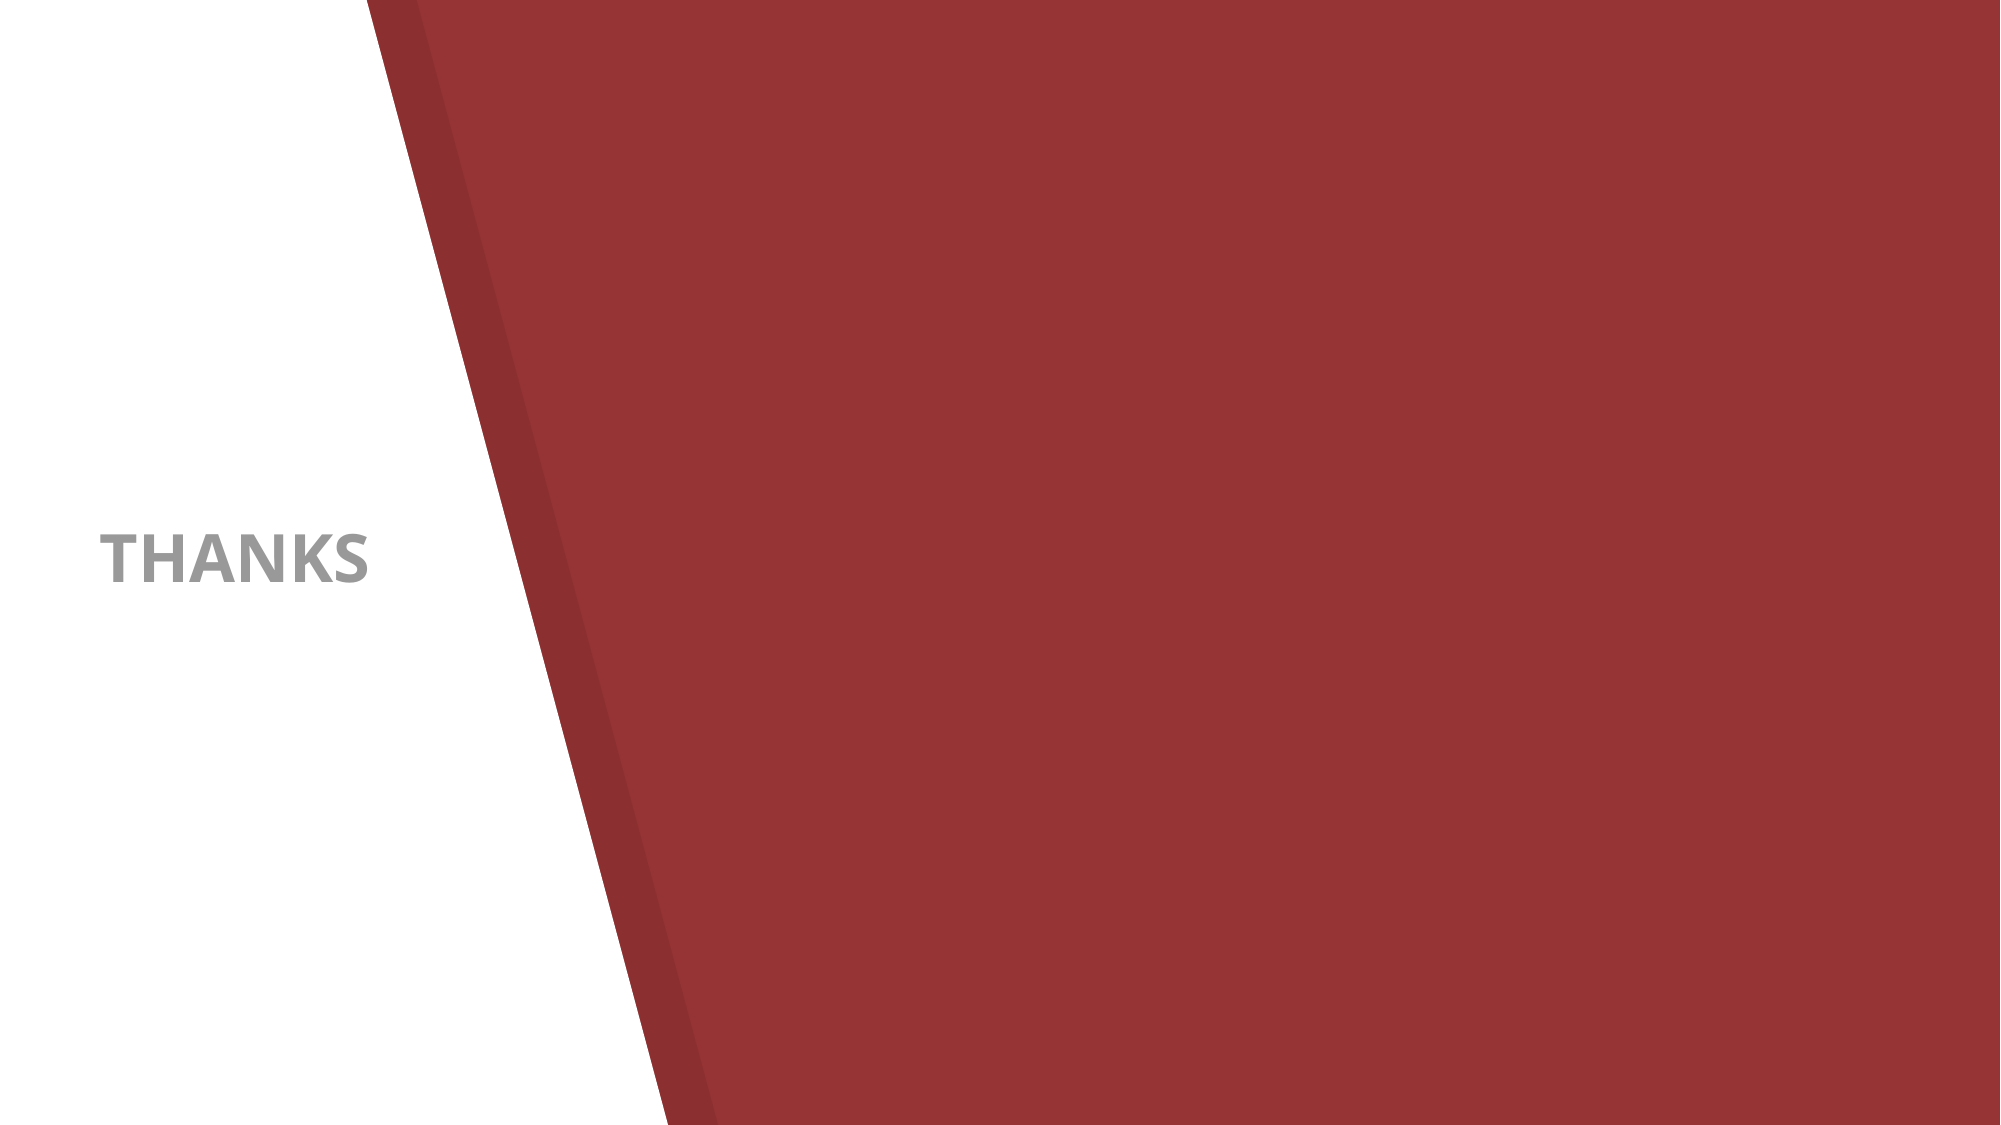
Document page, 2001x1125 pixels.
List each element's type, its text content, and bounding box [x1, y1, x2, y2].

title THANKS [0, 509, 471, 616]
